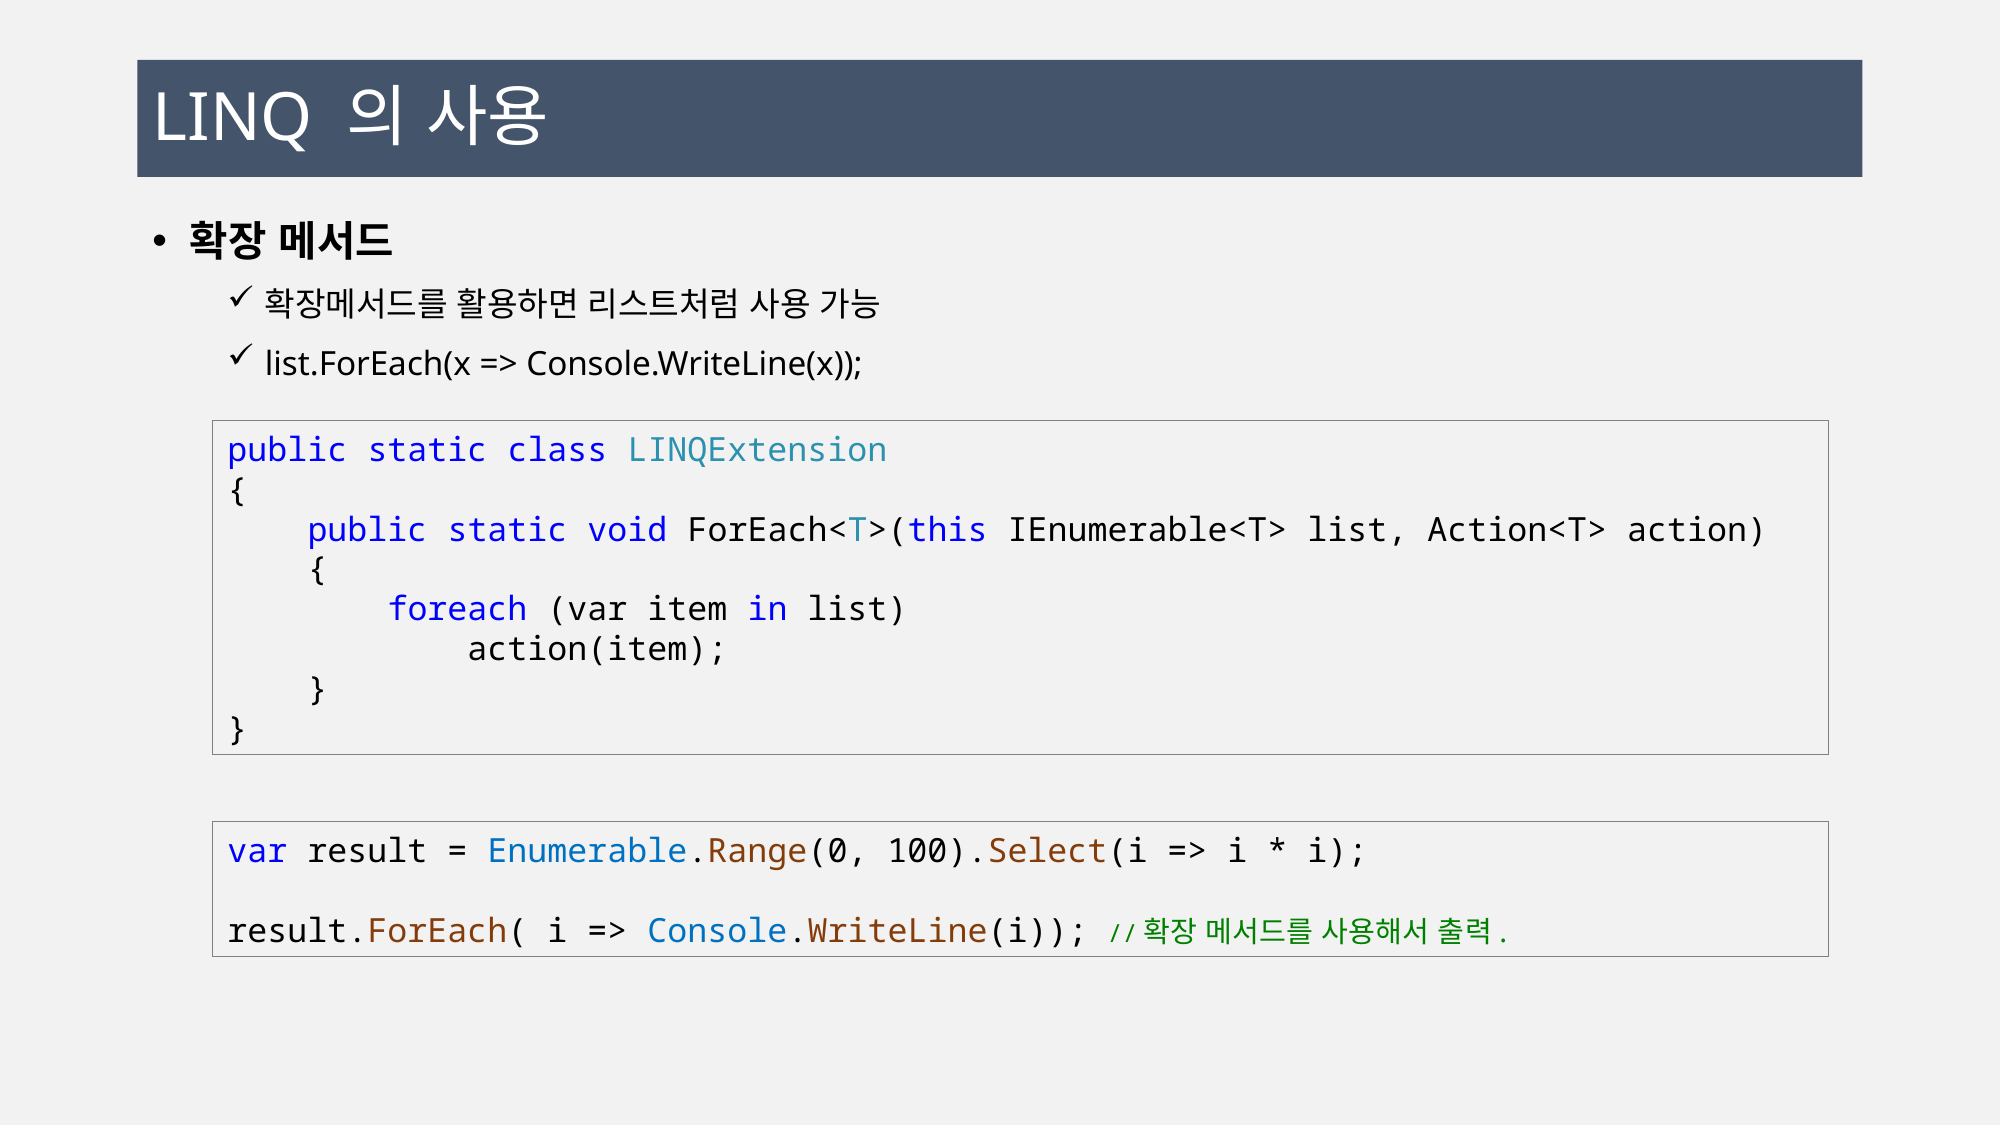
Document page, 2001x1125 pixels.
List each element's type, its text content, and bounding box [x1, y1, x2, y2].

title LINQ 의 사용 [137, 59, 1863, 177]
text_box var result = Enumerable.Range(0, 100).Select(i => i * i); result.ForEach( i => Console.WriteLine(i)); //확장 메서드를 사용해서 출력. [212, 821, 1829, 957]
text_box public static class LINQExtension { public static void ForEach<T>(this IEnumerable<T> list, Action<T> action) { foreach (var item in list) action(item); } } [212, 420, 1829, 755]
list 확장 메서드 확장메서드를 활용하면 리스트처럼 사용 가능 list.ForEach(x => Console.WriteLine(x)); [137, 197, 1863, 1040]
